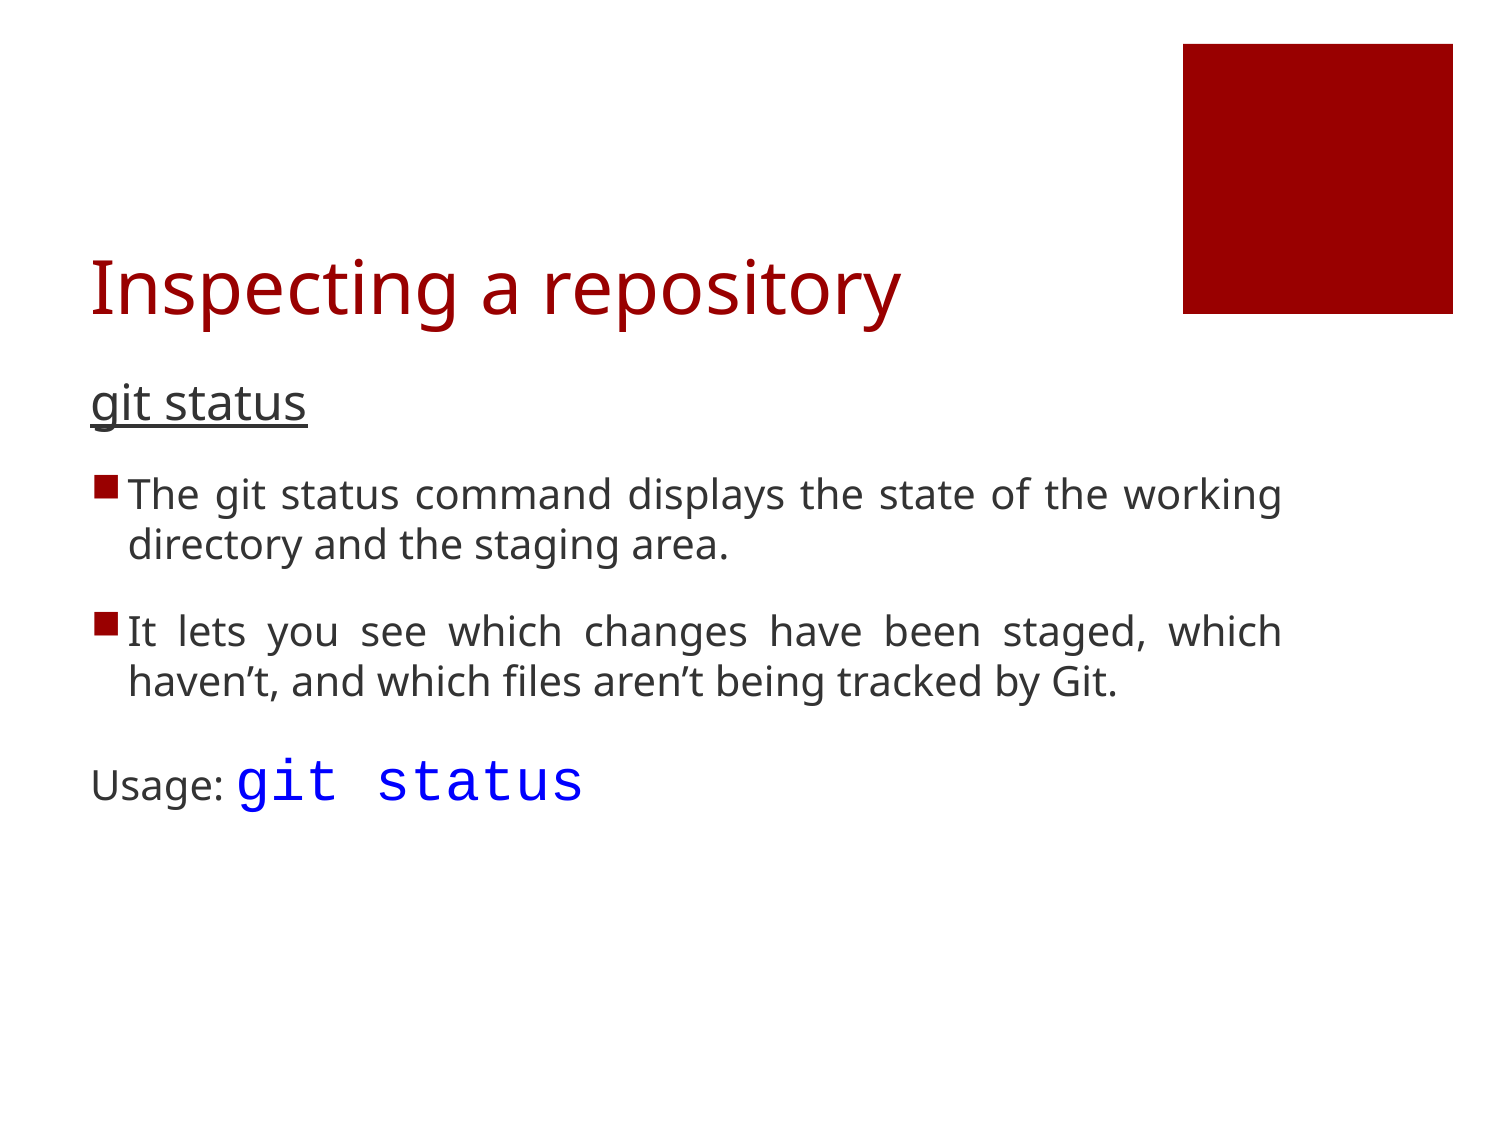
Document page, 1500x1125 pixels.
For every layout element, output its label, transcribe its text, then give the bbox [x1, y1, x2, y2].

list git status The git status command displays the state of the working directory and the staging area. It lets you see which changes have been staged, which haven’t, and which files aren’t being tracked by Git. Usage: git status [75, 362, 1299, 1005]
title Inspecting a repository [75, 149, 1143, 338]
